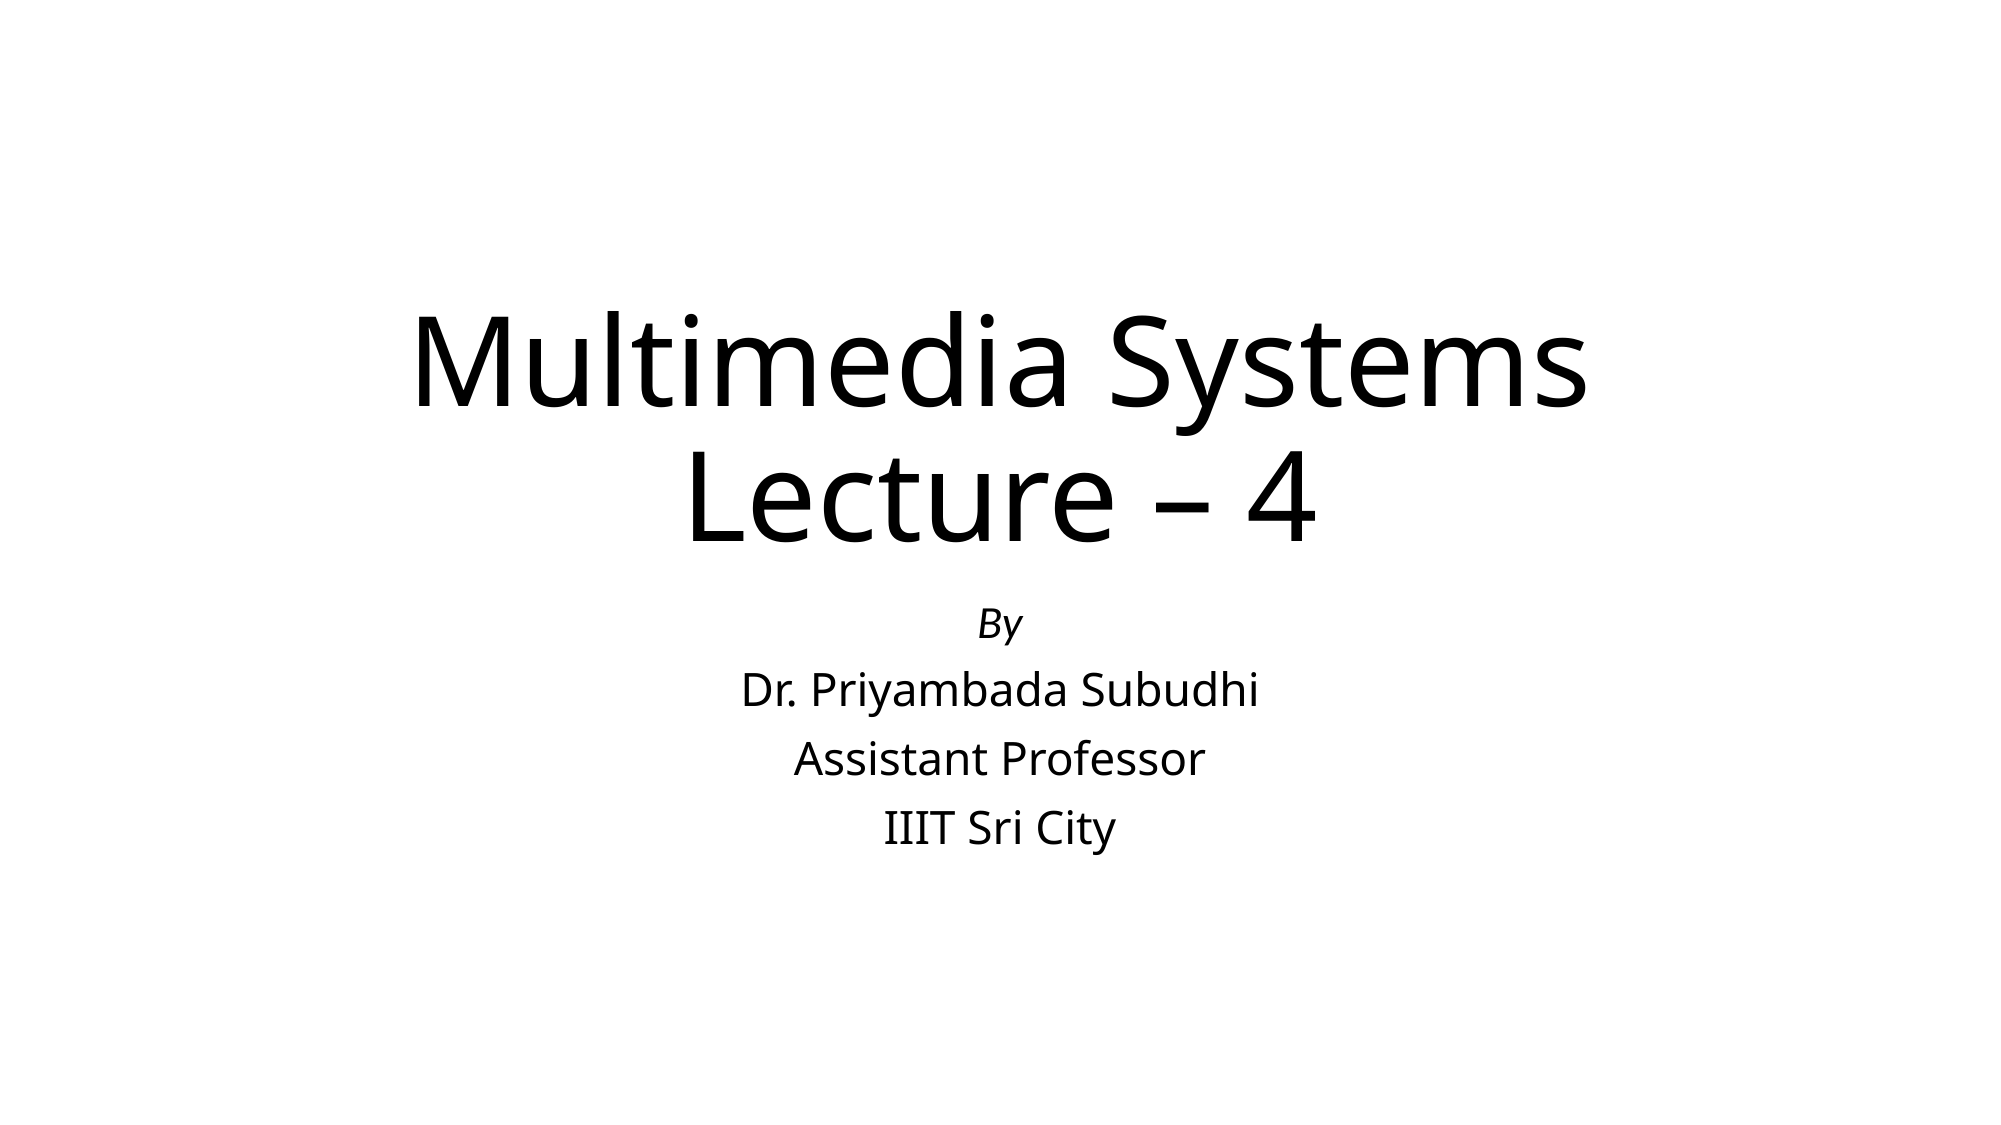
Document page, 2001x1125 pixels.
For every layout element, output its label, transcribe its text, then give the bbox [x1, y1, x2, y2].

title Multimedia Systems Lecture – 4 [249, 184, 1750, 576]
subtitle By Dr. Priyambada Subudhi Assistant Professor IIIT Sri City [249, 590, 1750, 863]
